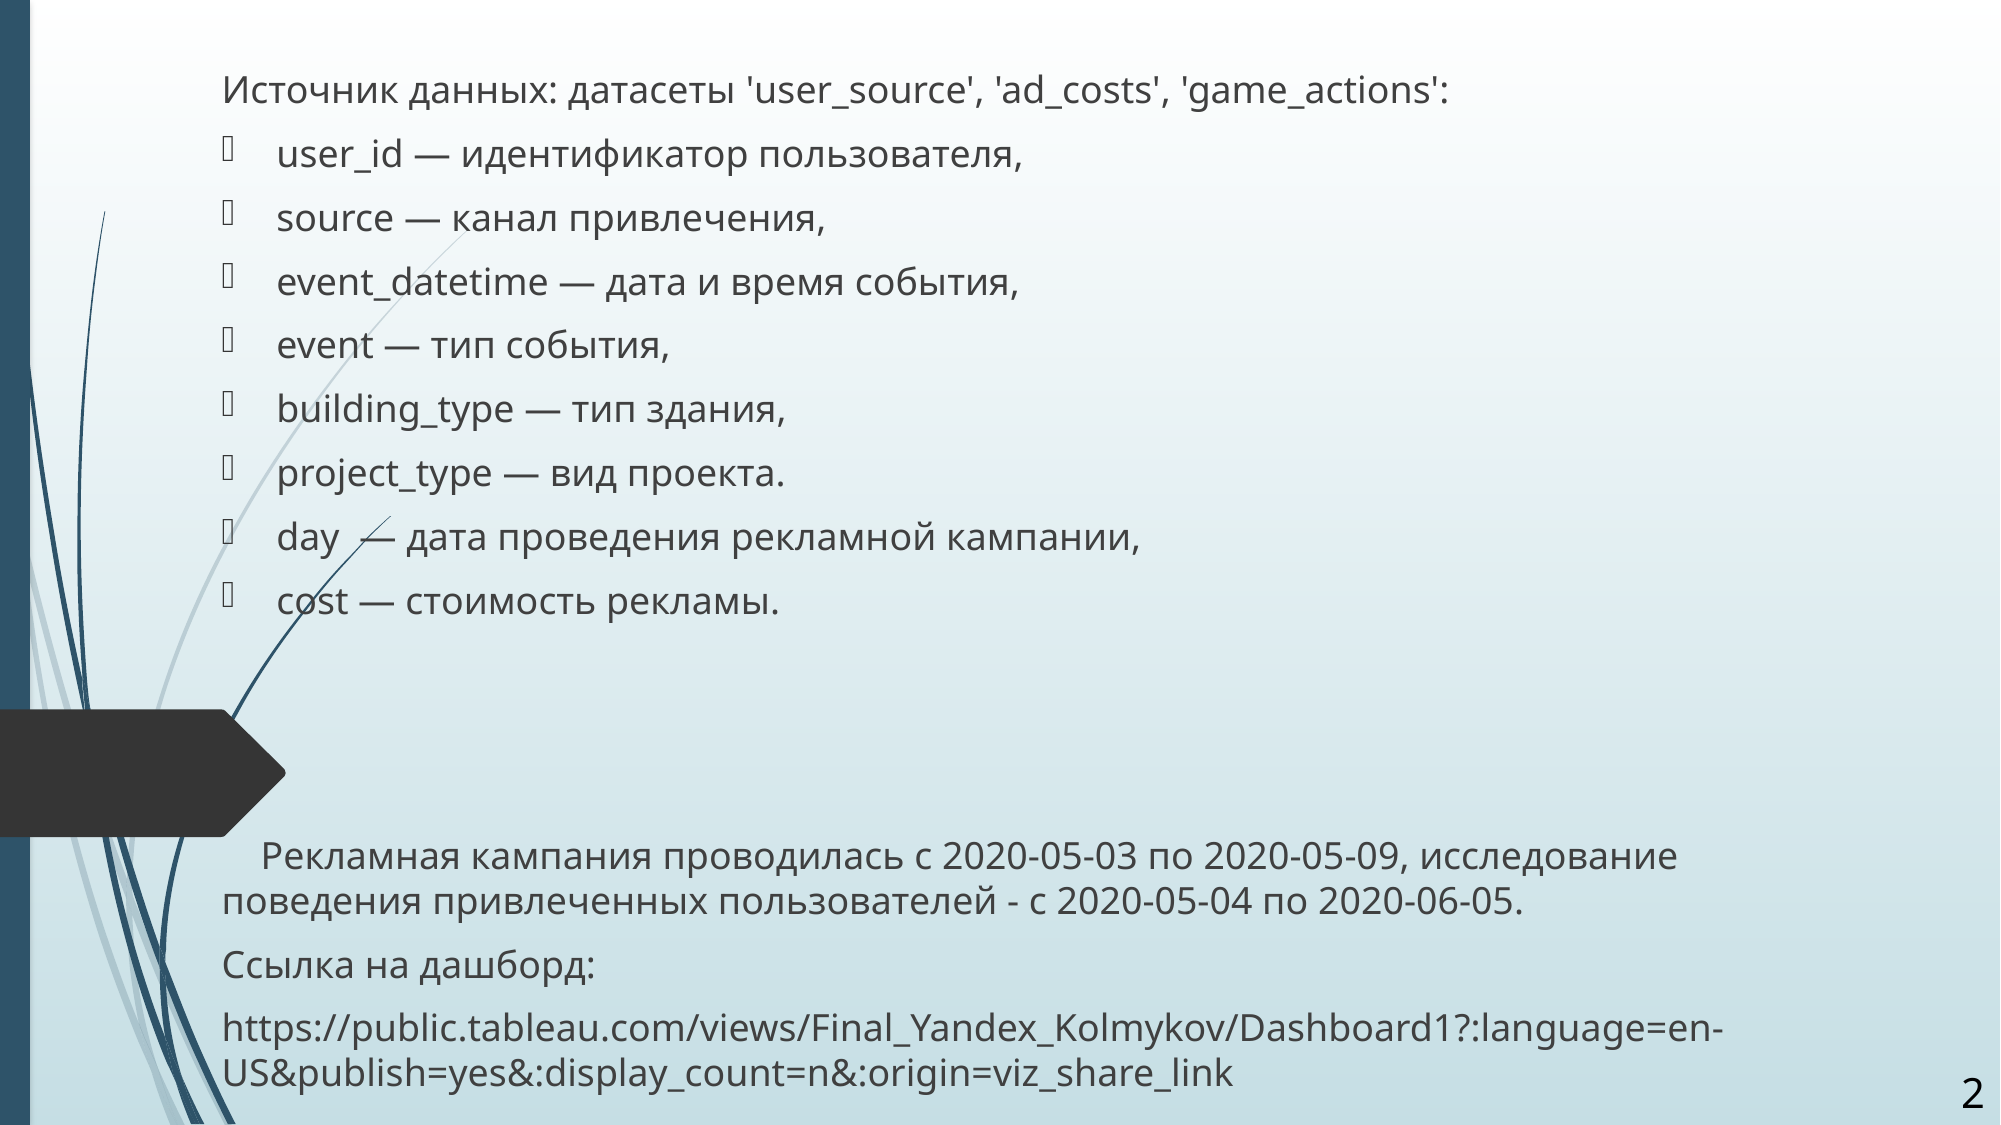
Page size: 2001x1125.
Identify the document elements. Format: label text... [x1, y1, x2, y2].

text_box Источник данных: датасеты 'user_source', 'ad_costs', 'game_actions': user_id — идентификатор пользователя, source — канал привлечения, event_datetime — дата и время события, event — тип события, building_type — тип здания, project_type — вид проекта. day — дата проведения рекламной кампании, cost — стоимость рекламы. Рекламная кампания проводилась с 2020-05-03 по 2020-05-09, исследование поведения привлеченных пользователей - с 2020-05-04 по 2020-06-05. Ссылка на дашборд: https://public.tableau.com/views/Final_Yandex_Kolmykov/Dashboard1?:language=en-US&publish=yes&:display_count=n&:origin=viz_share_link [206, 58, 1829, 1109]
slide_number 2 [1872, 1065, 2000, 1125]
